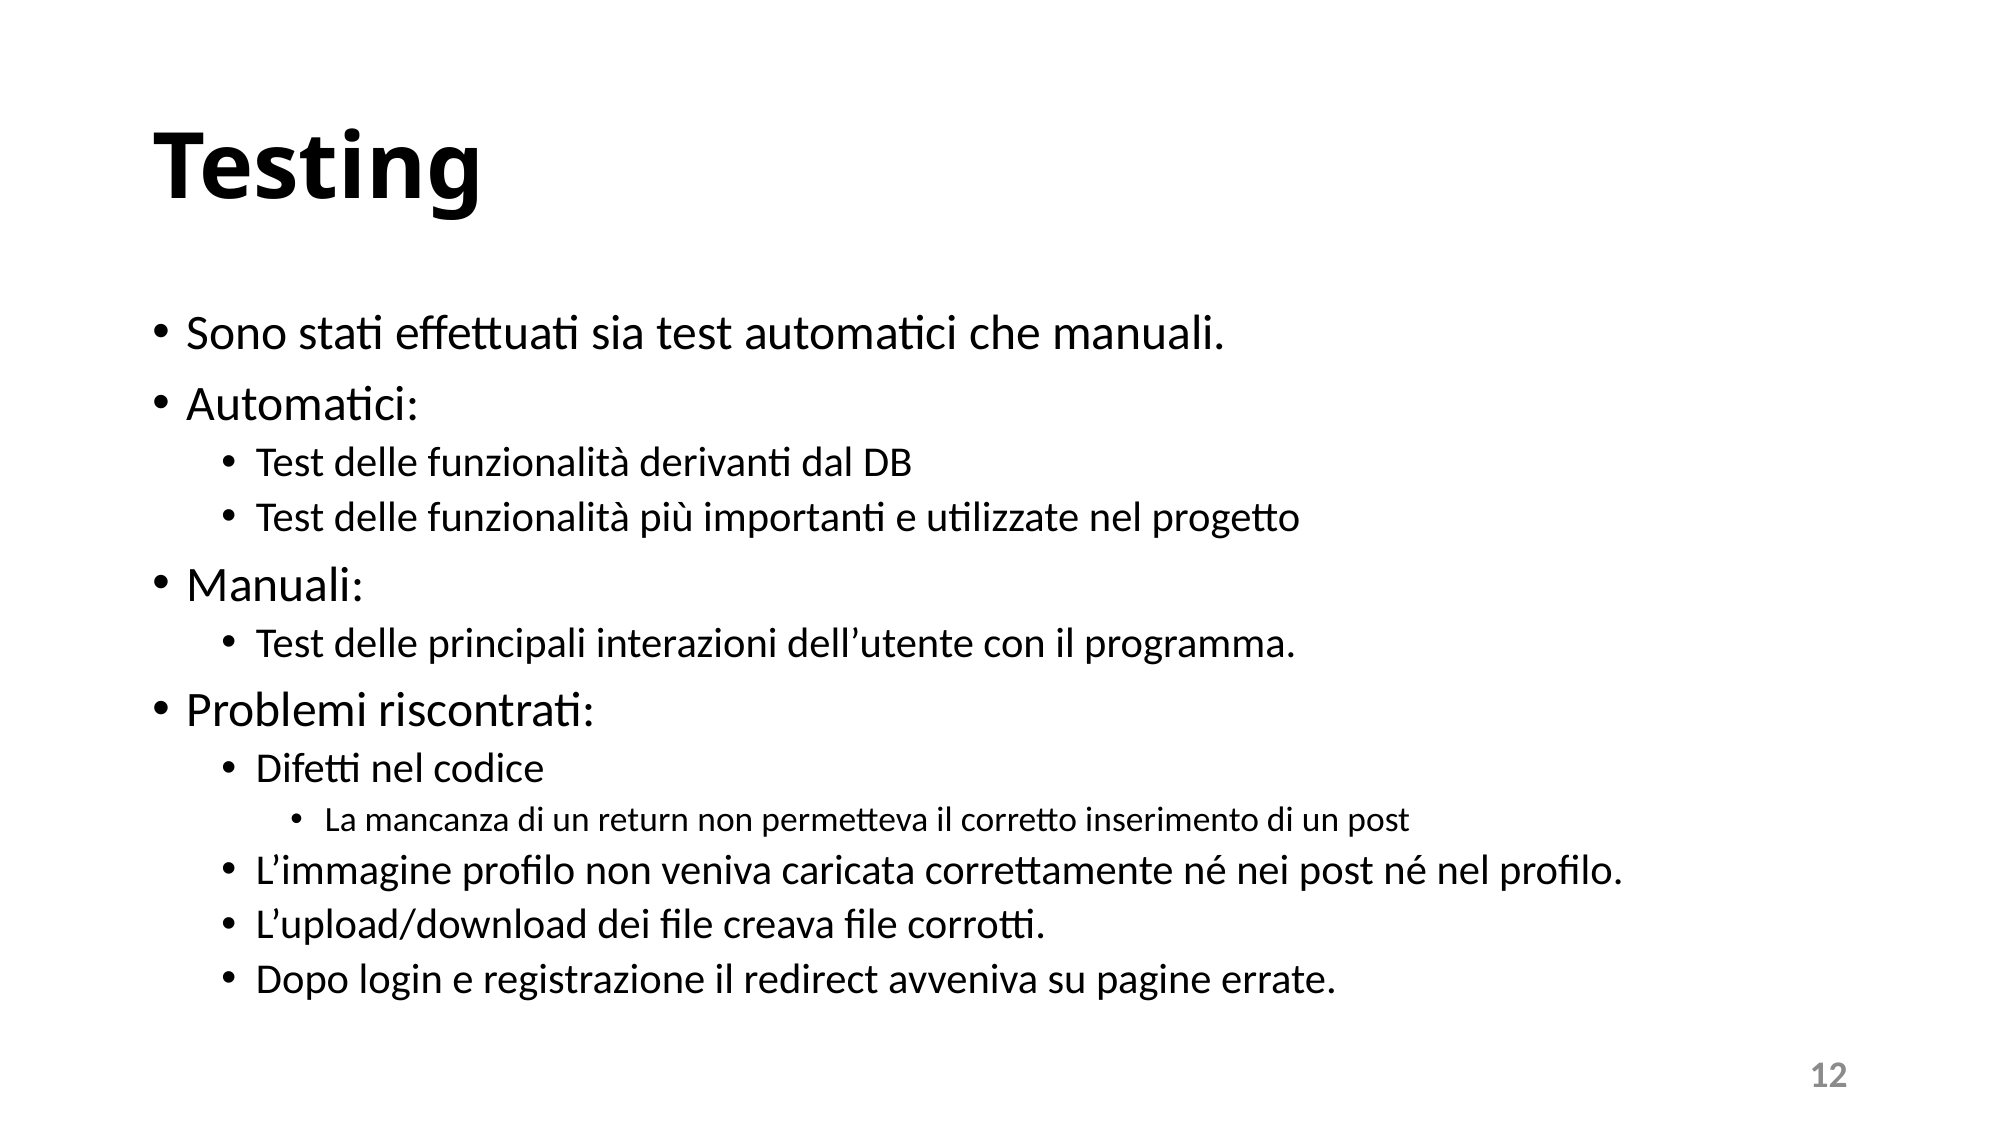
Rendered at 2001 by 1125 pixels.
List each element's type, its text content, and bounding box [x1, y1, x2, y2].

list Sono stati effettuati sia test automatici che manuali. Automatici: Test delle funzionalità derivanti dal DB Test delle funzionalità più importanti e utilizzate nel progetto Manuali: Test delle principali interazioni dell’utente con il programma. Problemi riscontrati: Difetti nel codice La mancanza di un return non permetteva il corretto inserimento di un post L’immagine profilo non veniva caricata correttamente né nei post né nel profilo. L’upload/download dei file creava file corrotti. Dopo login e registrazione il redirect avveniva su pagine errate. [137, 299, 1863, 1014]
title Testing [137, 59, 1863, 278]
slide_number 12 [1412, 1042, 1863, 1103]
